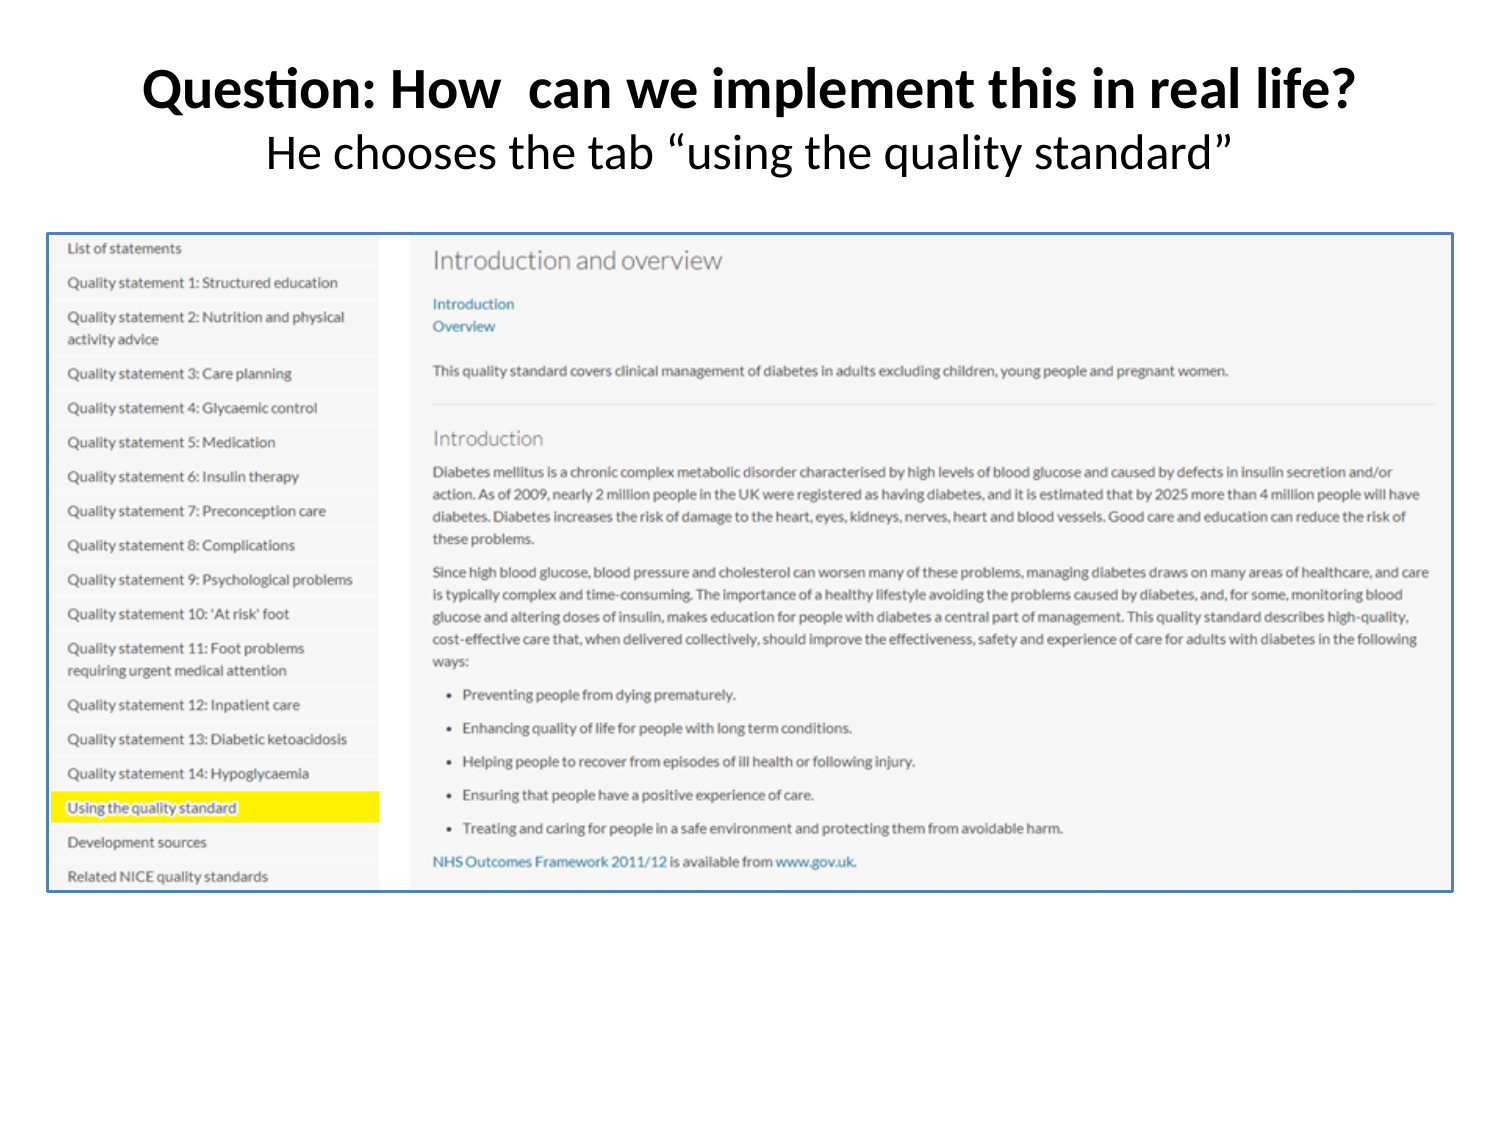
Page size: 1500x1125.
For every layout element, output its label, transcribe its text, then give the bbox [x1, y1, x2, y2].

picture [48, 234, 1451, 890]
title Question: How can we implement this in real life? He chooses the tab “using the quality standard” [75, 45, 1425, 185]
